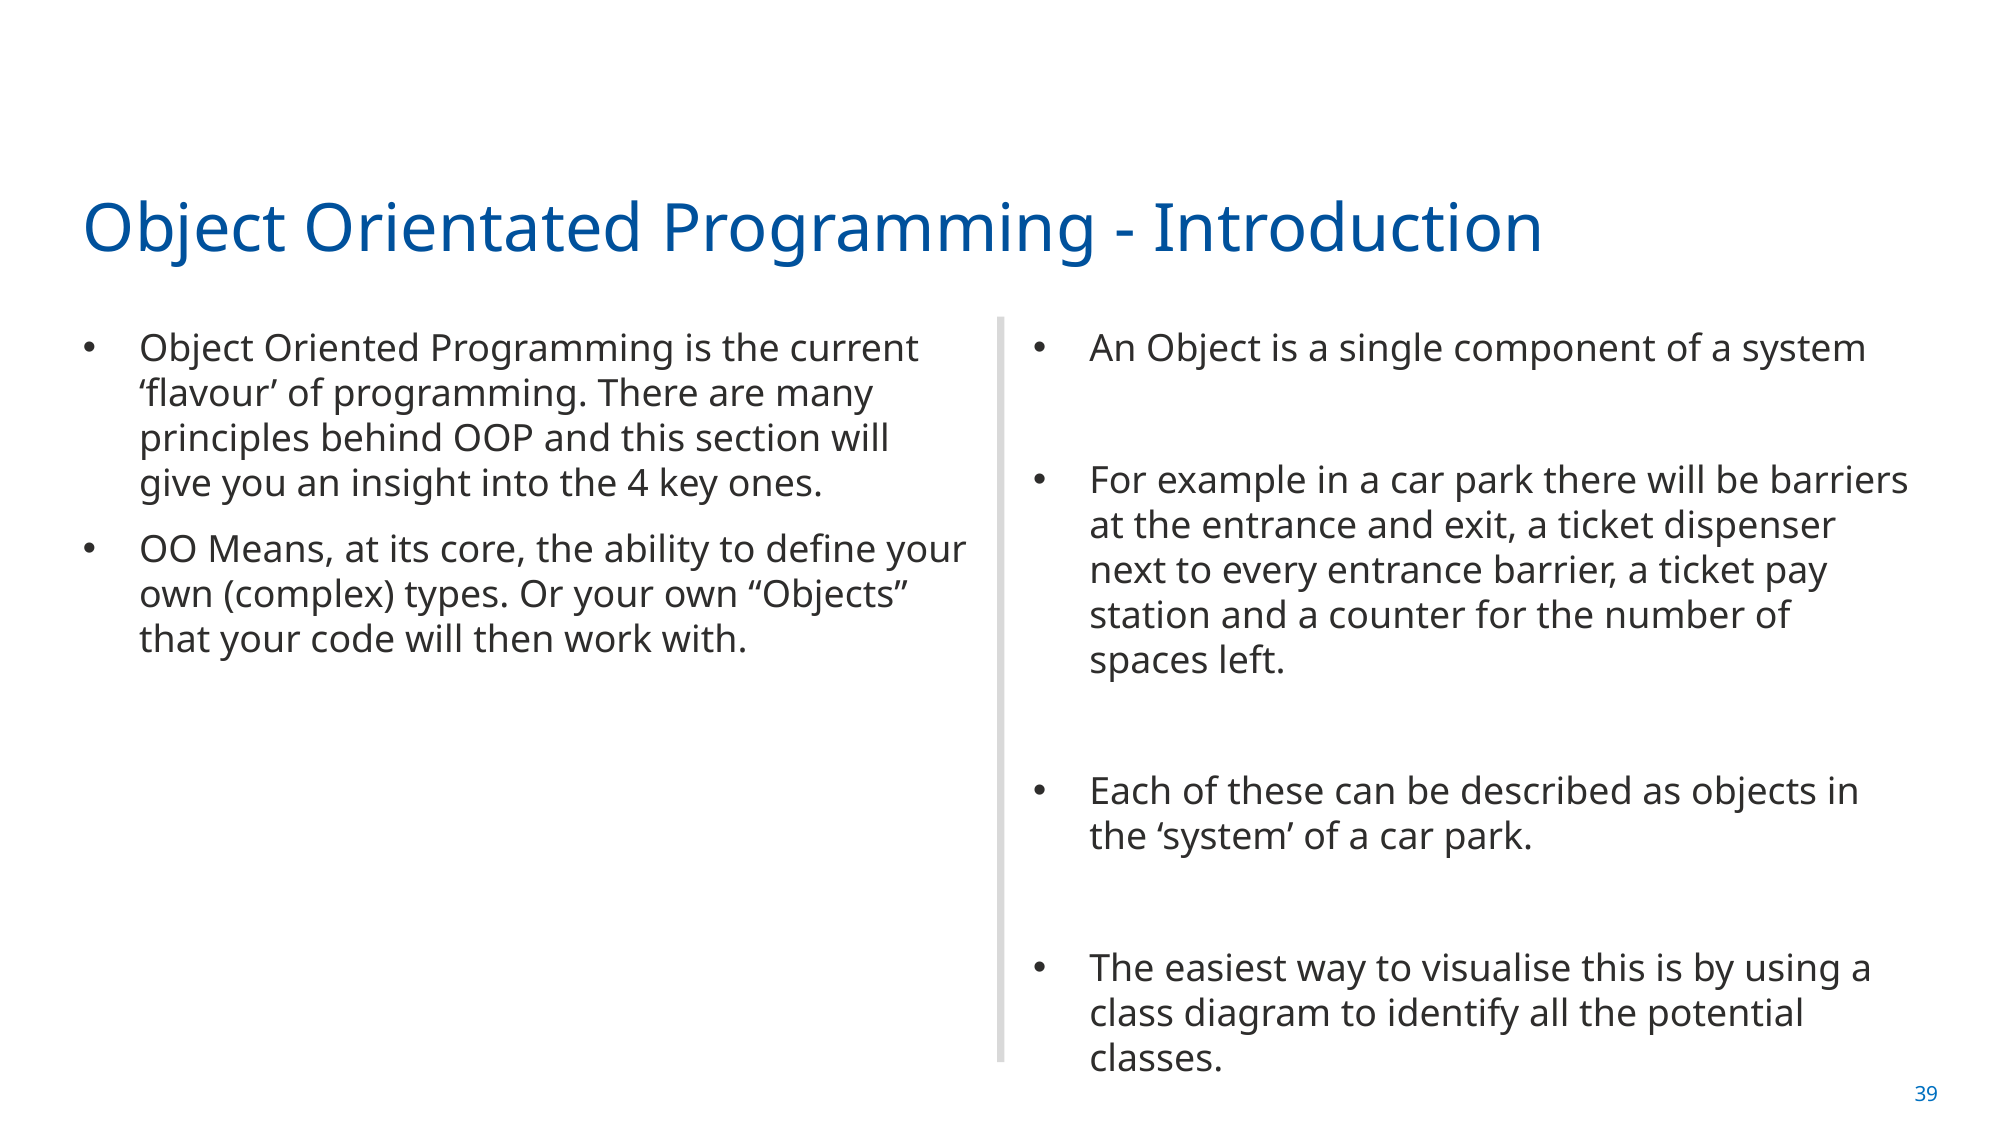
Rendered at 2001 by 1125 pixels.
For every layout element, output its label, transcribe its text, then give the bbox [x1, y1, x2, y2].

list Object Oriented Programming is the current ‘flavour’ of programming. There are many principles behind OOP and this section will give you an insight into the 4 key ones. OO Means, at its core, the ability to define your own (complex) types. Or your own “Objects” that your code will then work with. [67, 316, 984, 1063]
title Object Orientated Programming - Introduction [67, 170, 1565, 273]
list An Object is a single component of a system For example in a car park there will be barriers at the entrance and exit, a ticket dispenser next to every entrance barrier, a ticket pay station and a counter for the number of spaces left. Each of these can be described as objects in the ‘system’ of a car park. The easiest way to visualise this is by using a class diagram to identify all the potential classes. [1018, 316, 1934, 1063]
